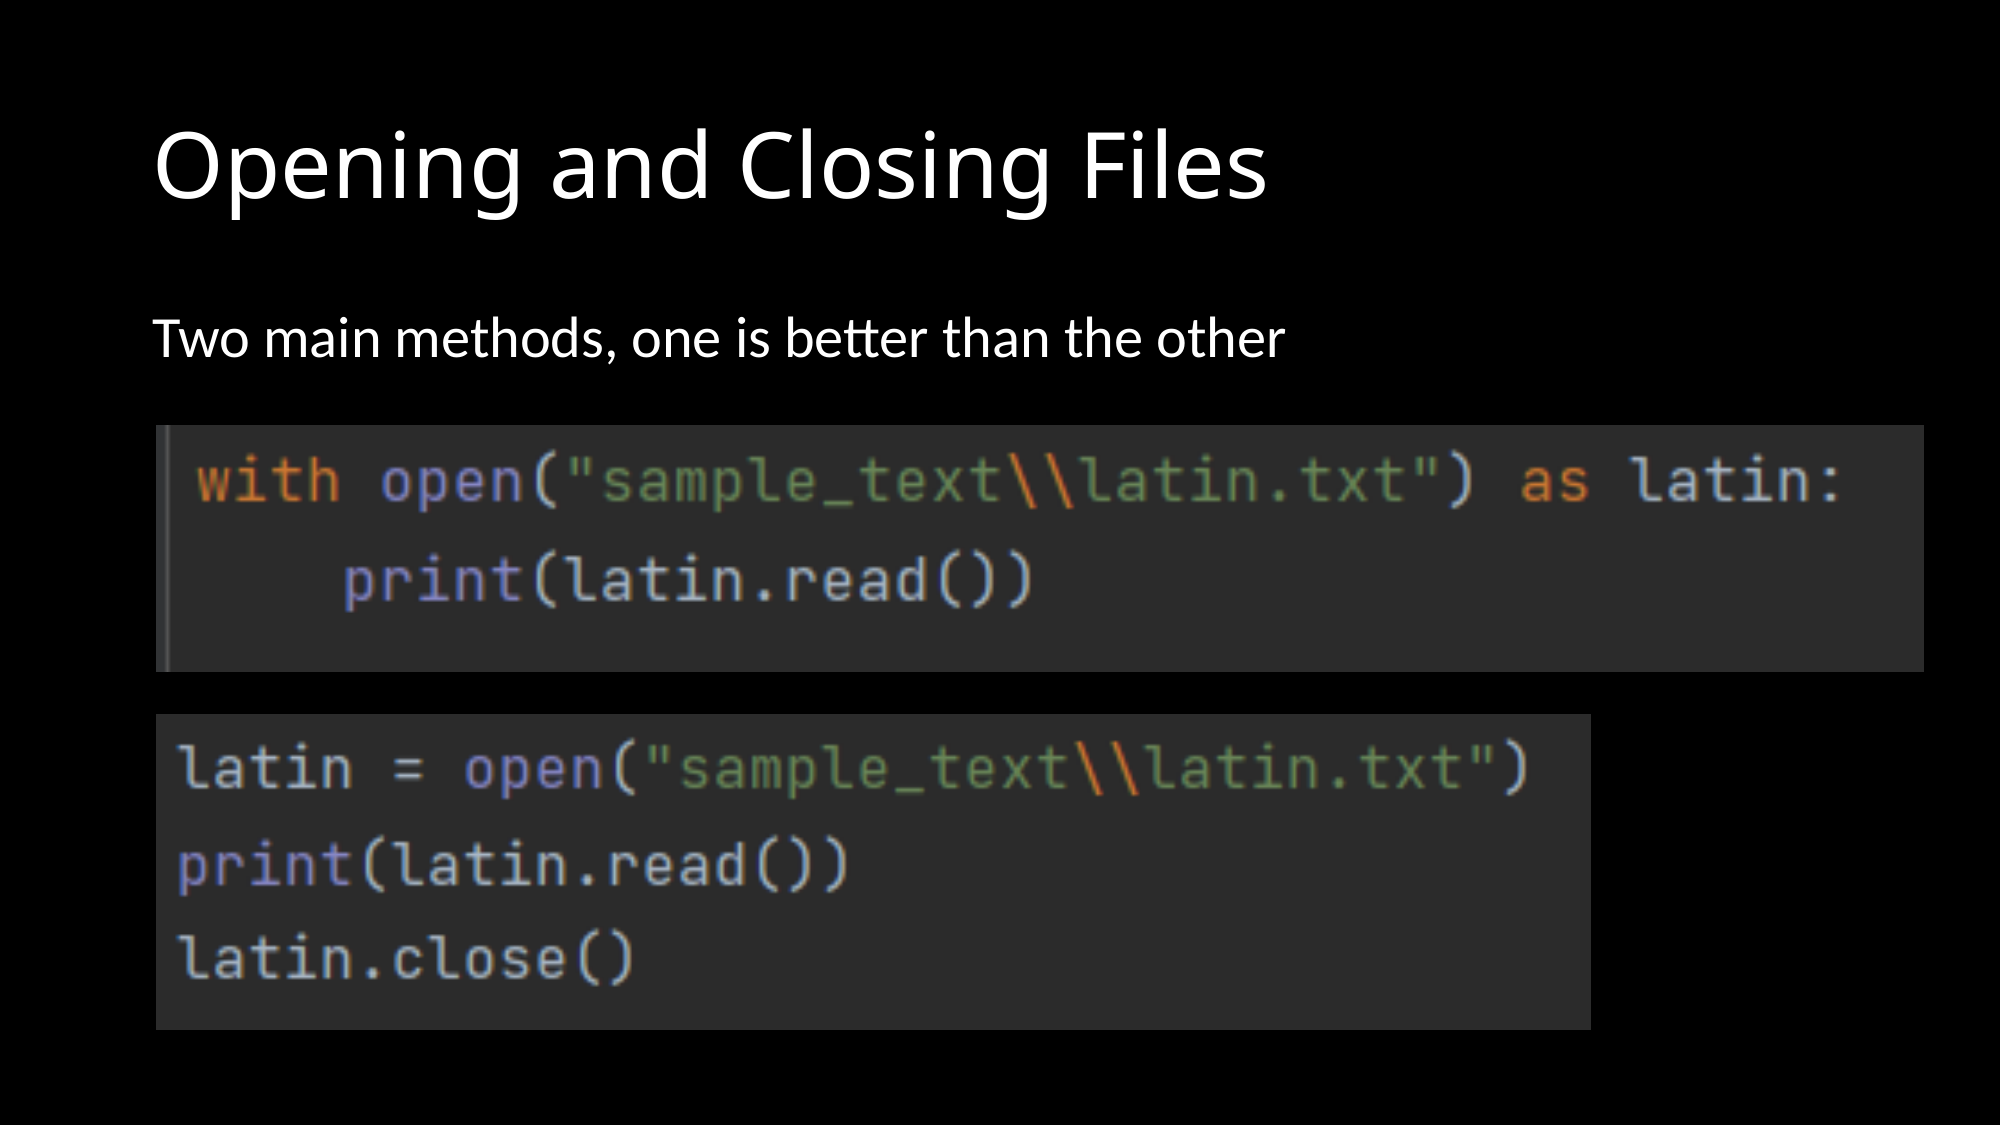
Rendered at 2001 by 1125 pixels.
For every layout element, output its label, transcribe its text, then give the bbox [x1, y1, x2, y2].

picture [156, 425, 1924, 672]
title Opening and Closing Files [137, 59, 1863, 278]
picture [156, 714, 1591, 1030]
list Two main methods, one is better than the other [137, 299, 1863, 1014]
